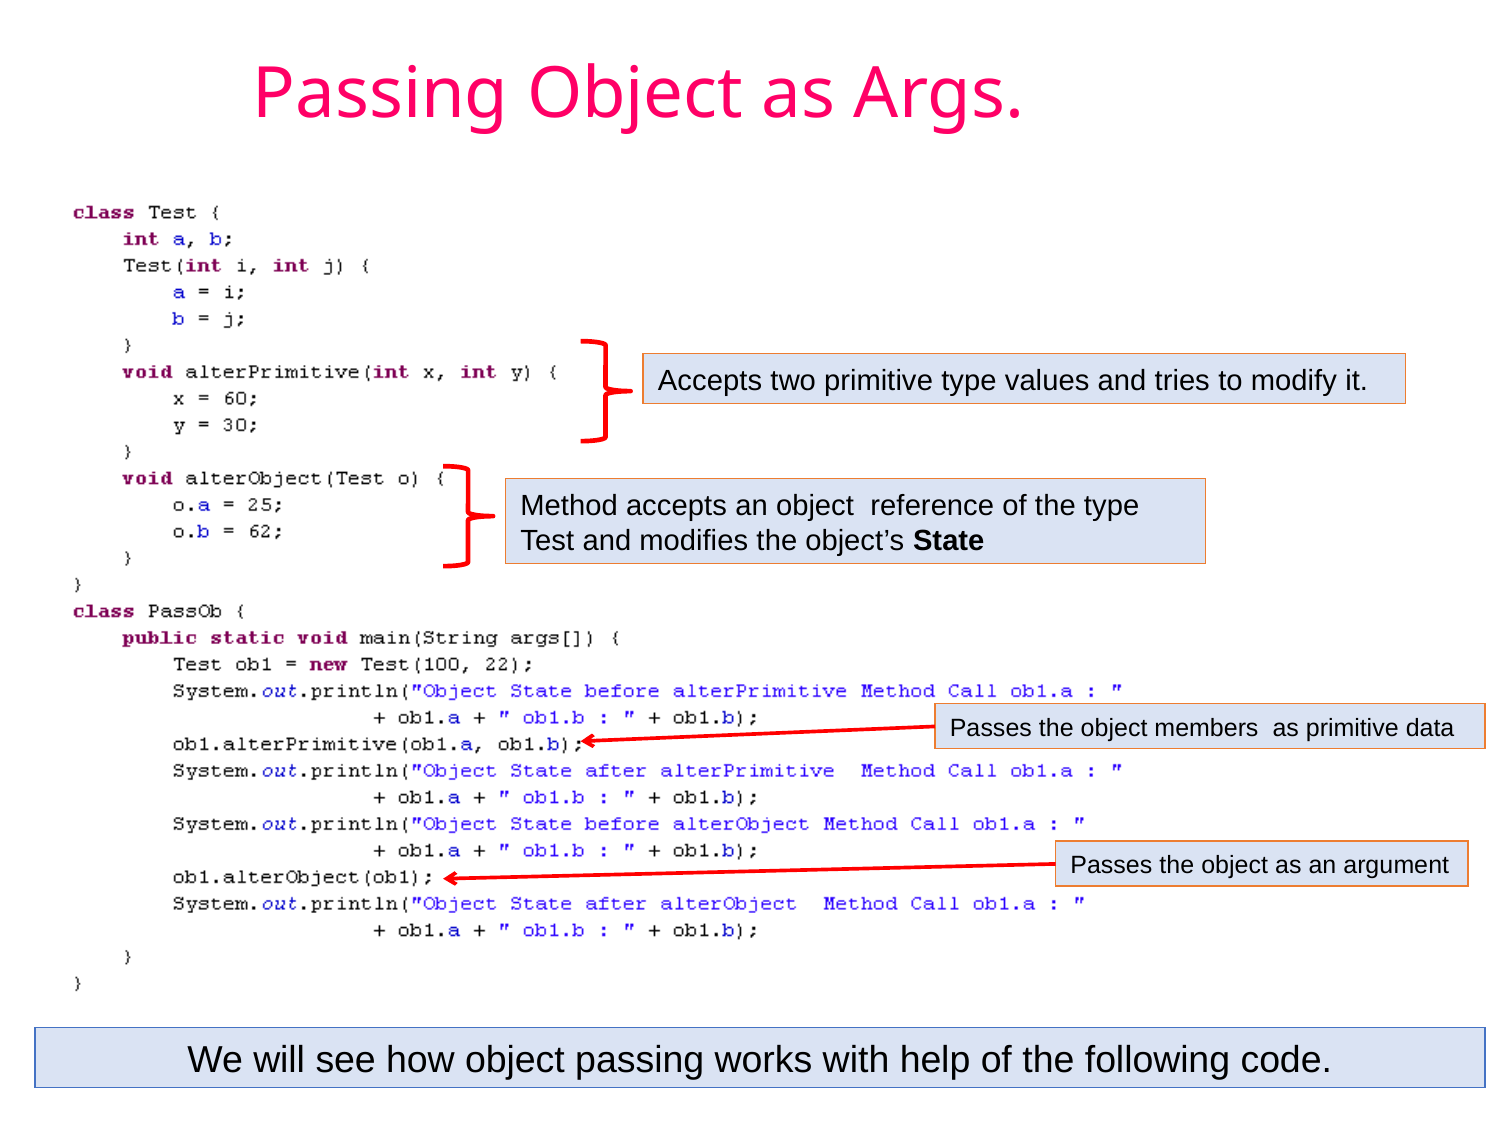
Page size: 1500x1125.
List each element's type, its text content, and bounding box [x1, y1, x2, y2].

text_box Method accepts an object reference of the type Test and modifies the object’s State [1129, 478, 1206, 564]
title Passing Object as Args. [237, 2, 1500, 188]
text_box Passes the object as an argument [1129, 841, 1469, 886]
text_box Passes the object members as primitive data [1129, 703, 1485, 749]
text_box We will see how object passing works with help of the following code. [34, 1027, 1485, 1088]
picture [68, 203, 1129, 999]
text_box Accepts two primitive type values and tries to modify it. [1129, 353, 1406, 404]
